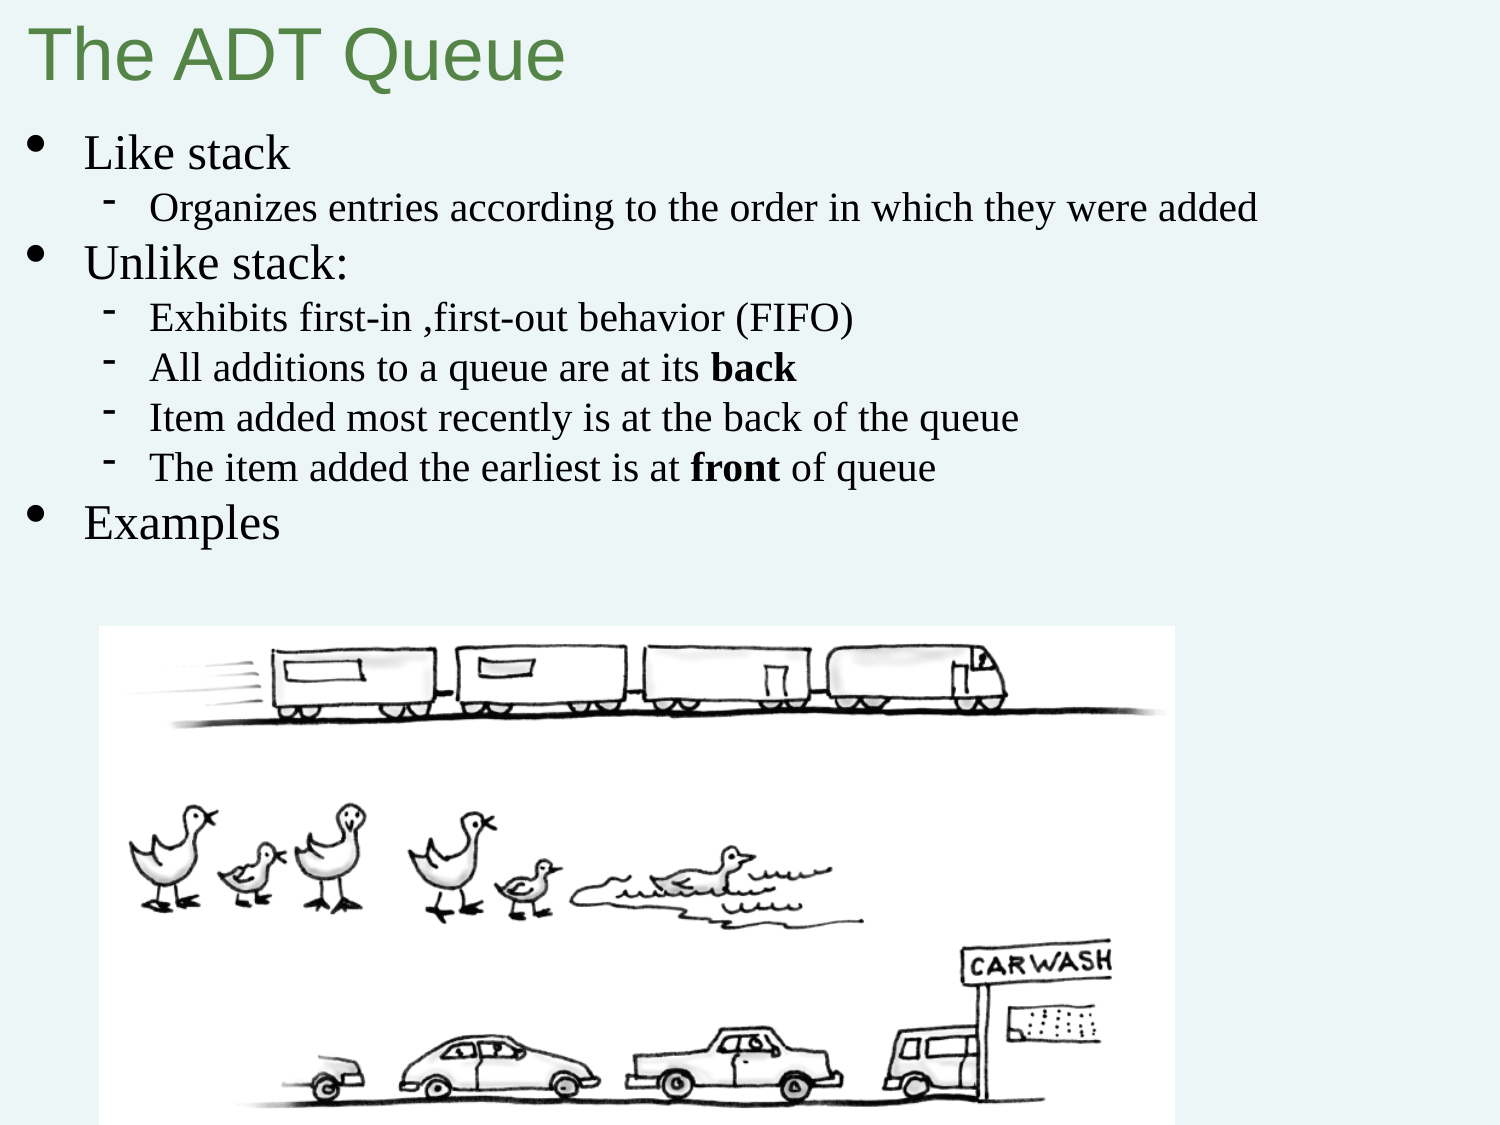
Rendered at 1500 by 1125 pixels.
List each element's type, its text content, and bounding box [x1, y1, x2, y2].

text_box Like stack Organizes entries according to the order in which they were added Unlike stack: Exhibits first-in ,first-out behavior (FIFO) All additions to a queue are at its back Item added most recently is at the back of the queue The item added the earliest is at front of queue Examples [12, 112, 1475, 1050]
picture [99, 626, 1176, 1125]
text_box The ADT Queue [12, 0, 1500, 100]
